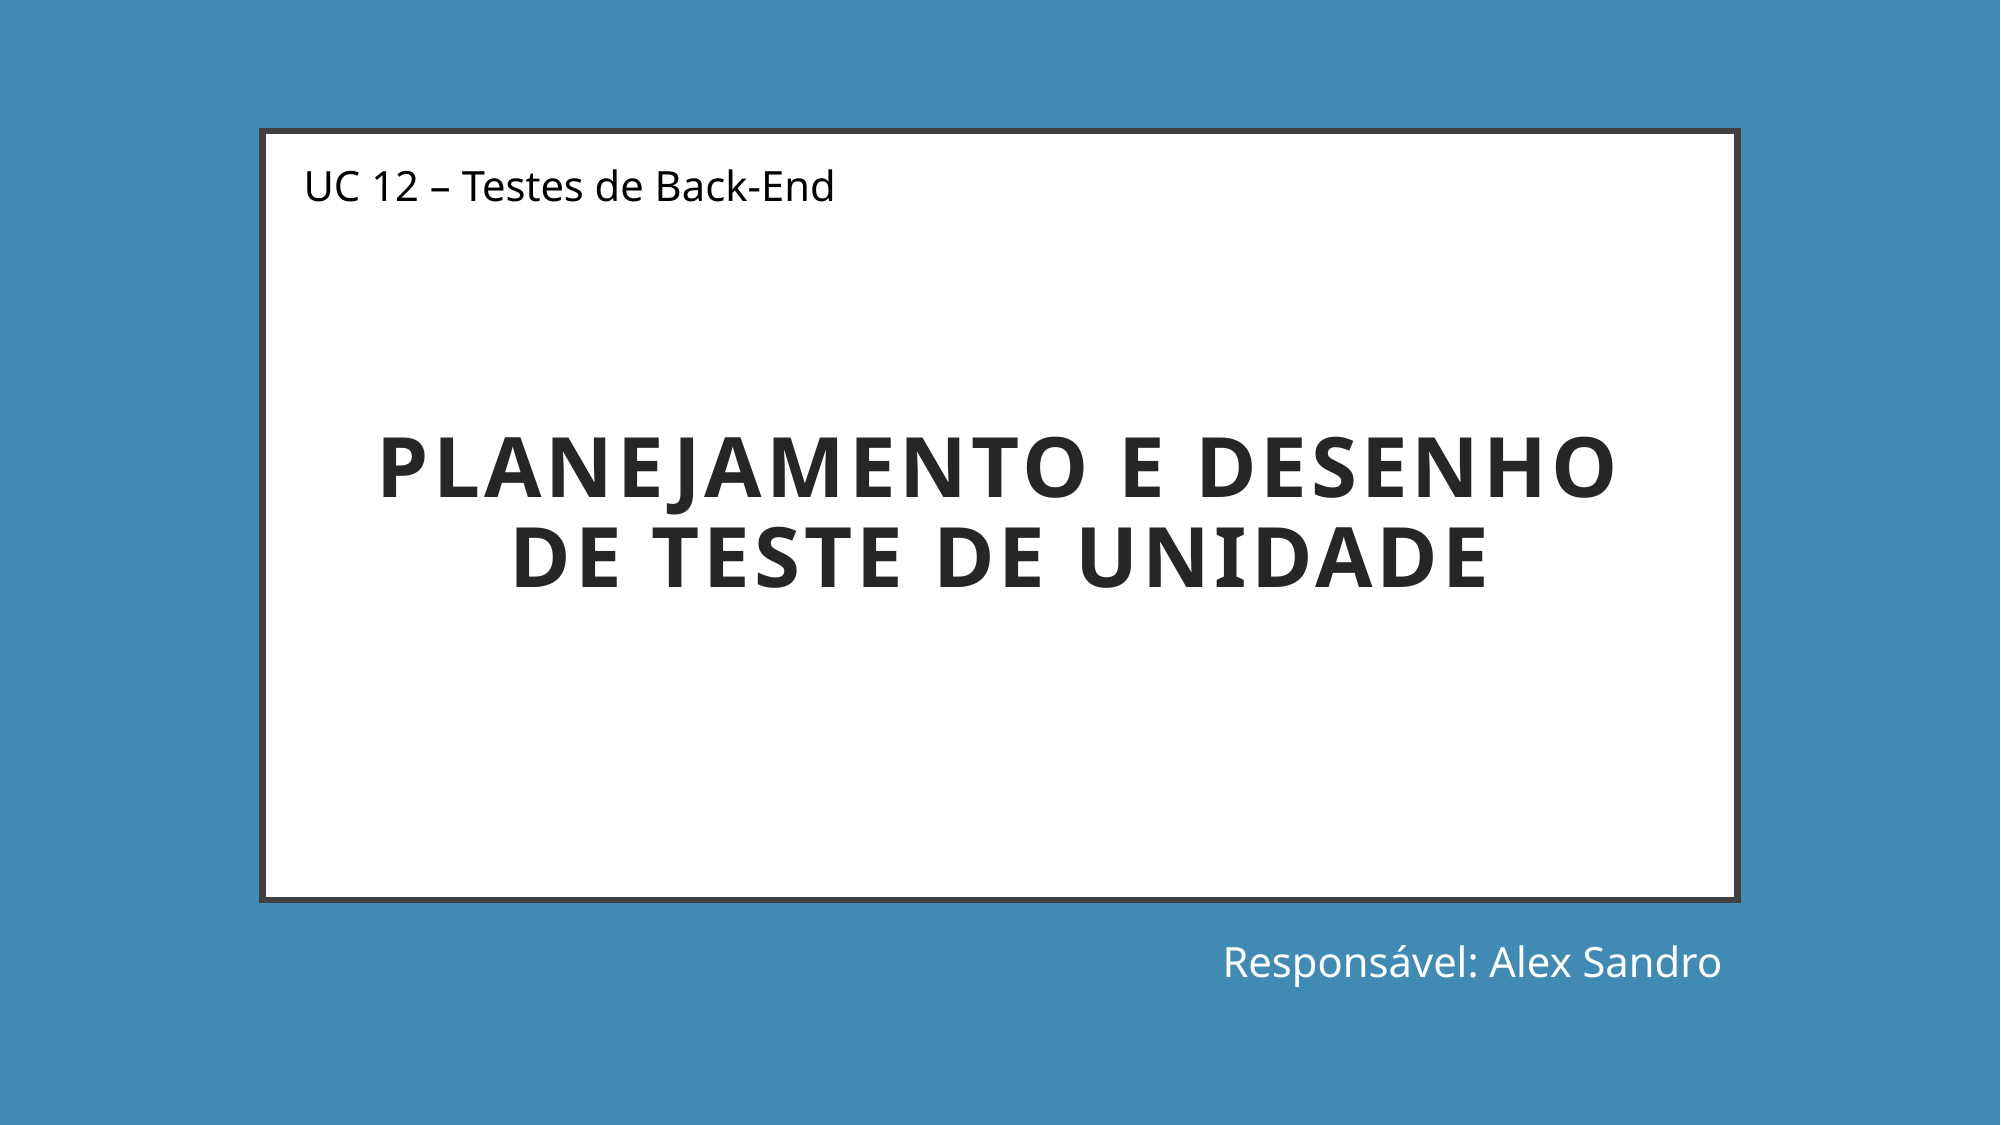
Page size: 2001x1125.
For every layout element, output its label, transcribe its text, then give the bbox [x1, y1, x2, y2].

title Planejamento e desenho de teste de unidade [259, 128, 1741, 903]
subtitle Responsável: Alex Sandro [262, 927, 1738, 1040]
text_box UC 12 – Testes de Back-End [288, 152, 1712, 311]
